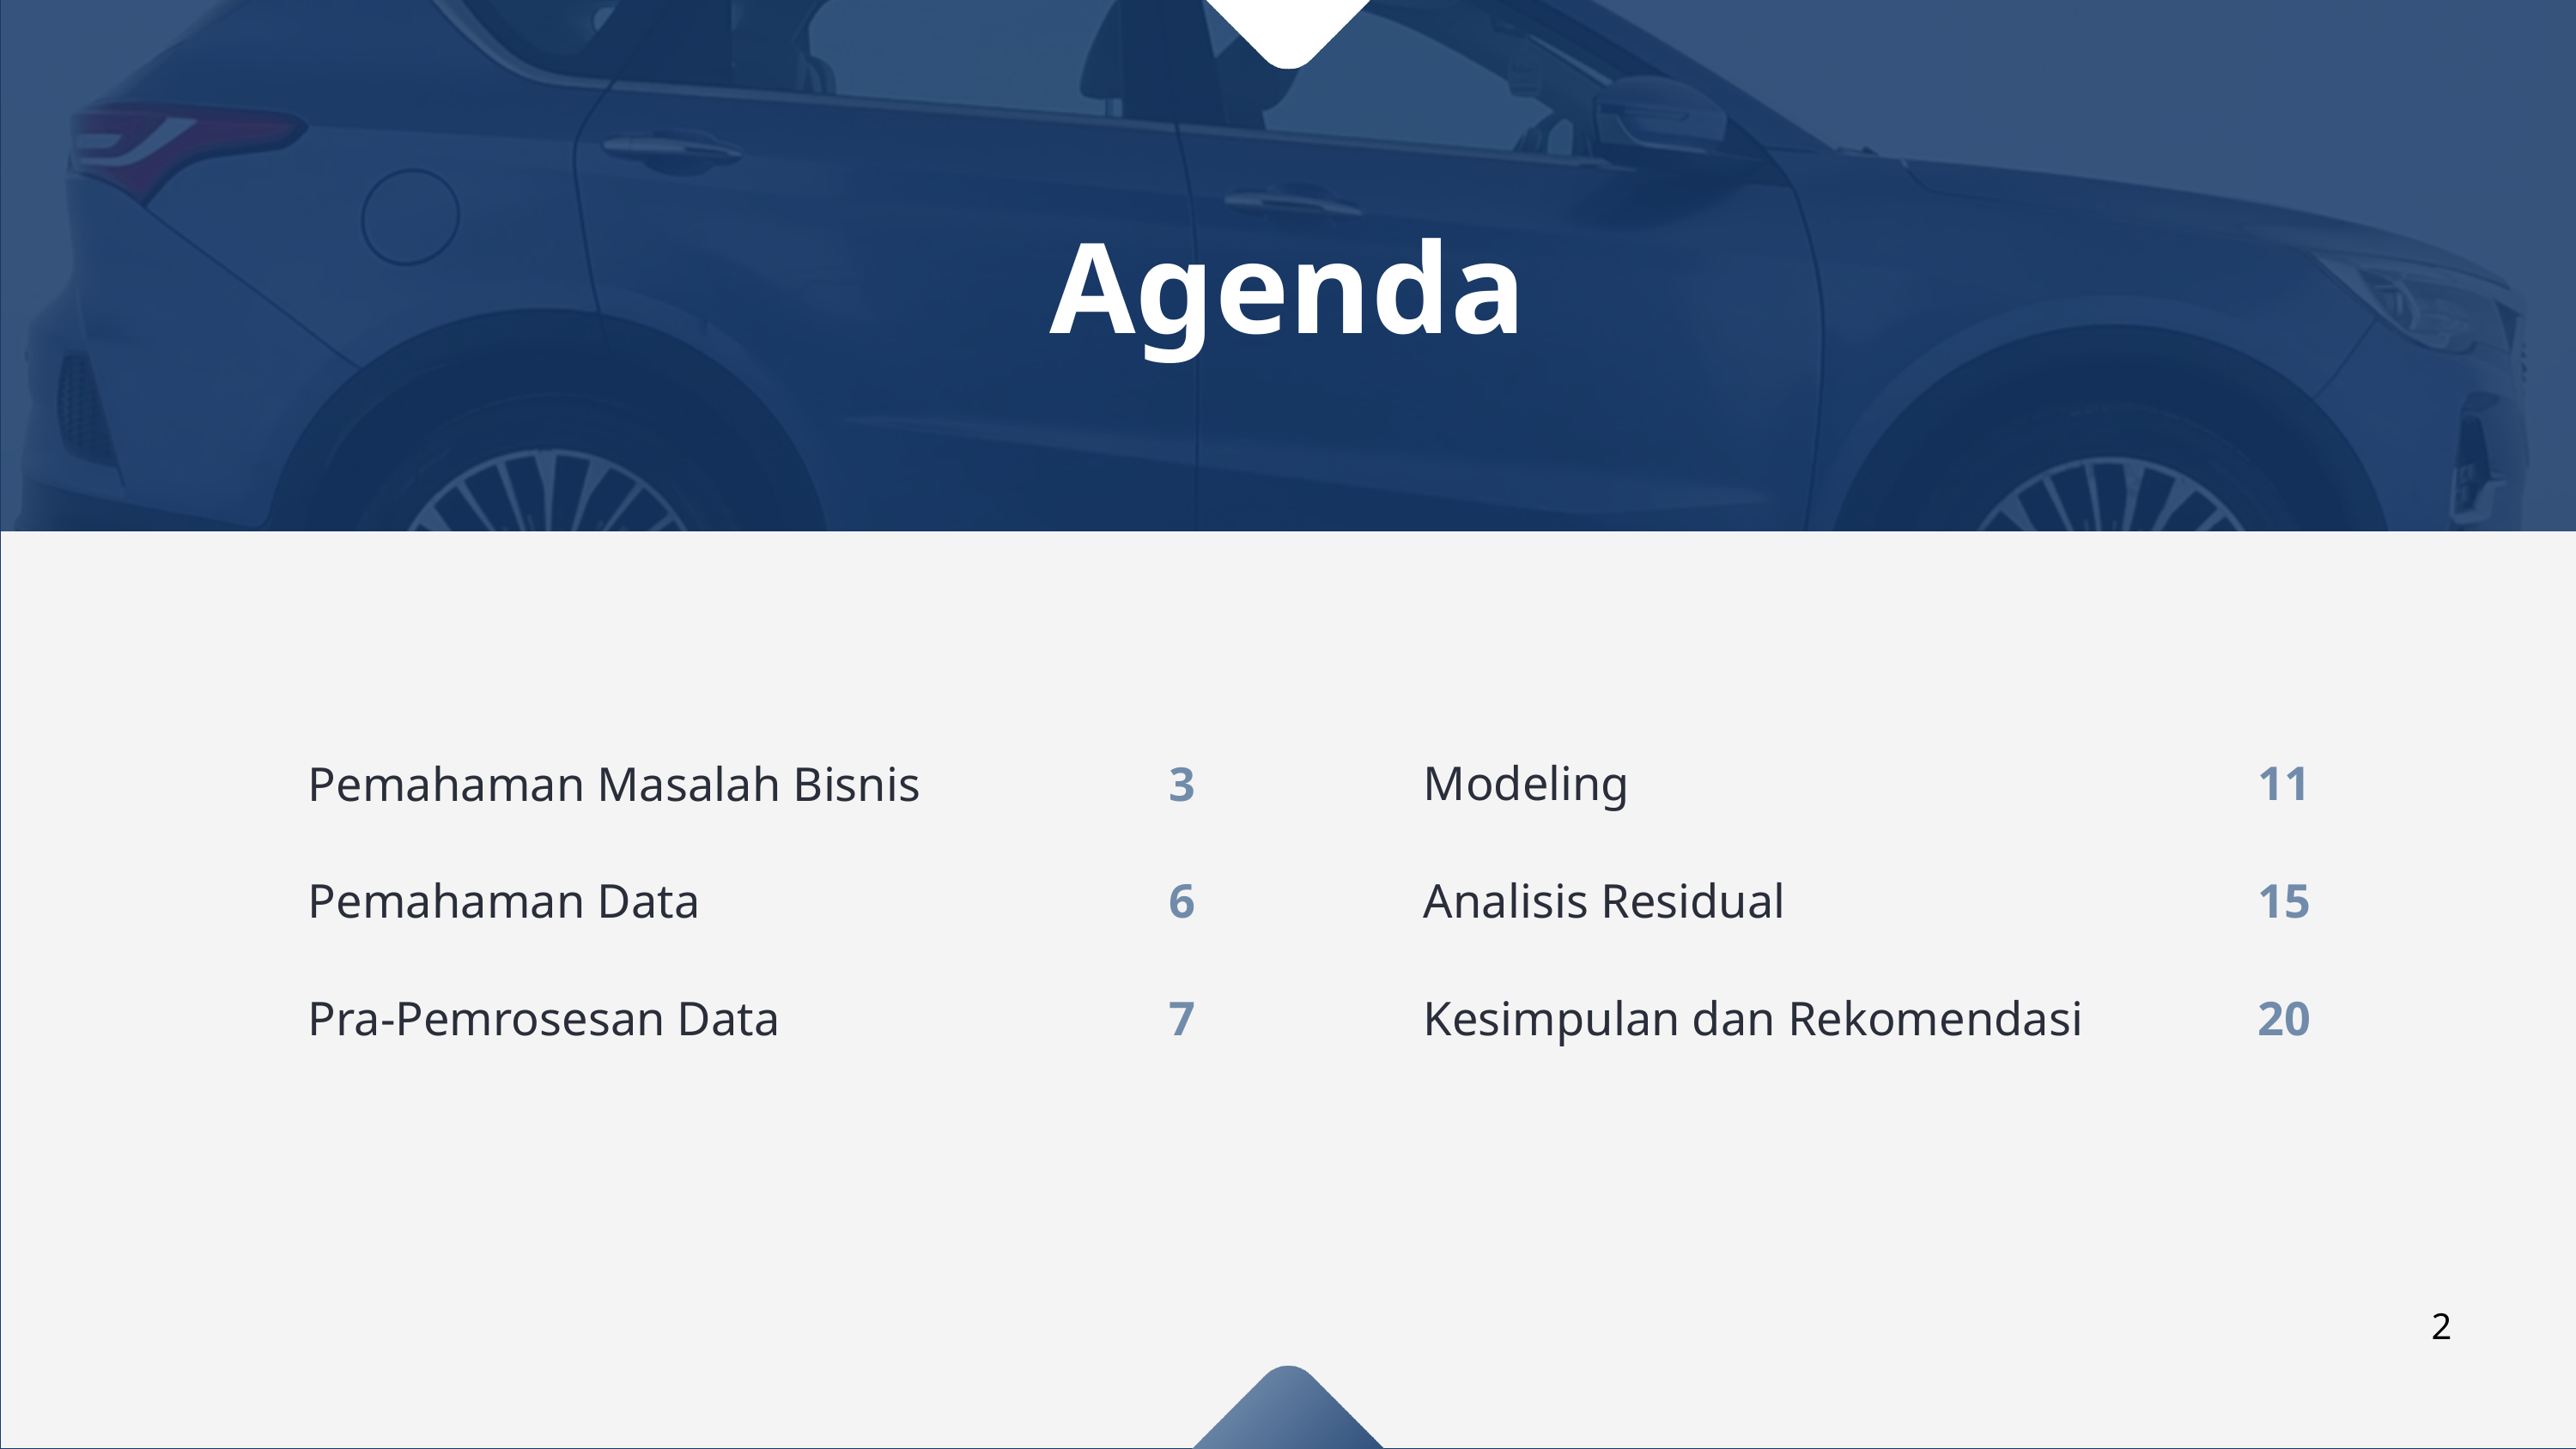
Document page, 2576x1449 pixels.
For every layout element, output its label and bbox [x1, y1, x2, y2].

text_box [1, 0, 2576, 529]
text_box [1, 530, 2576, 1449]
